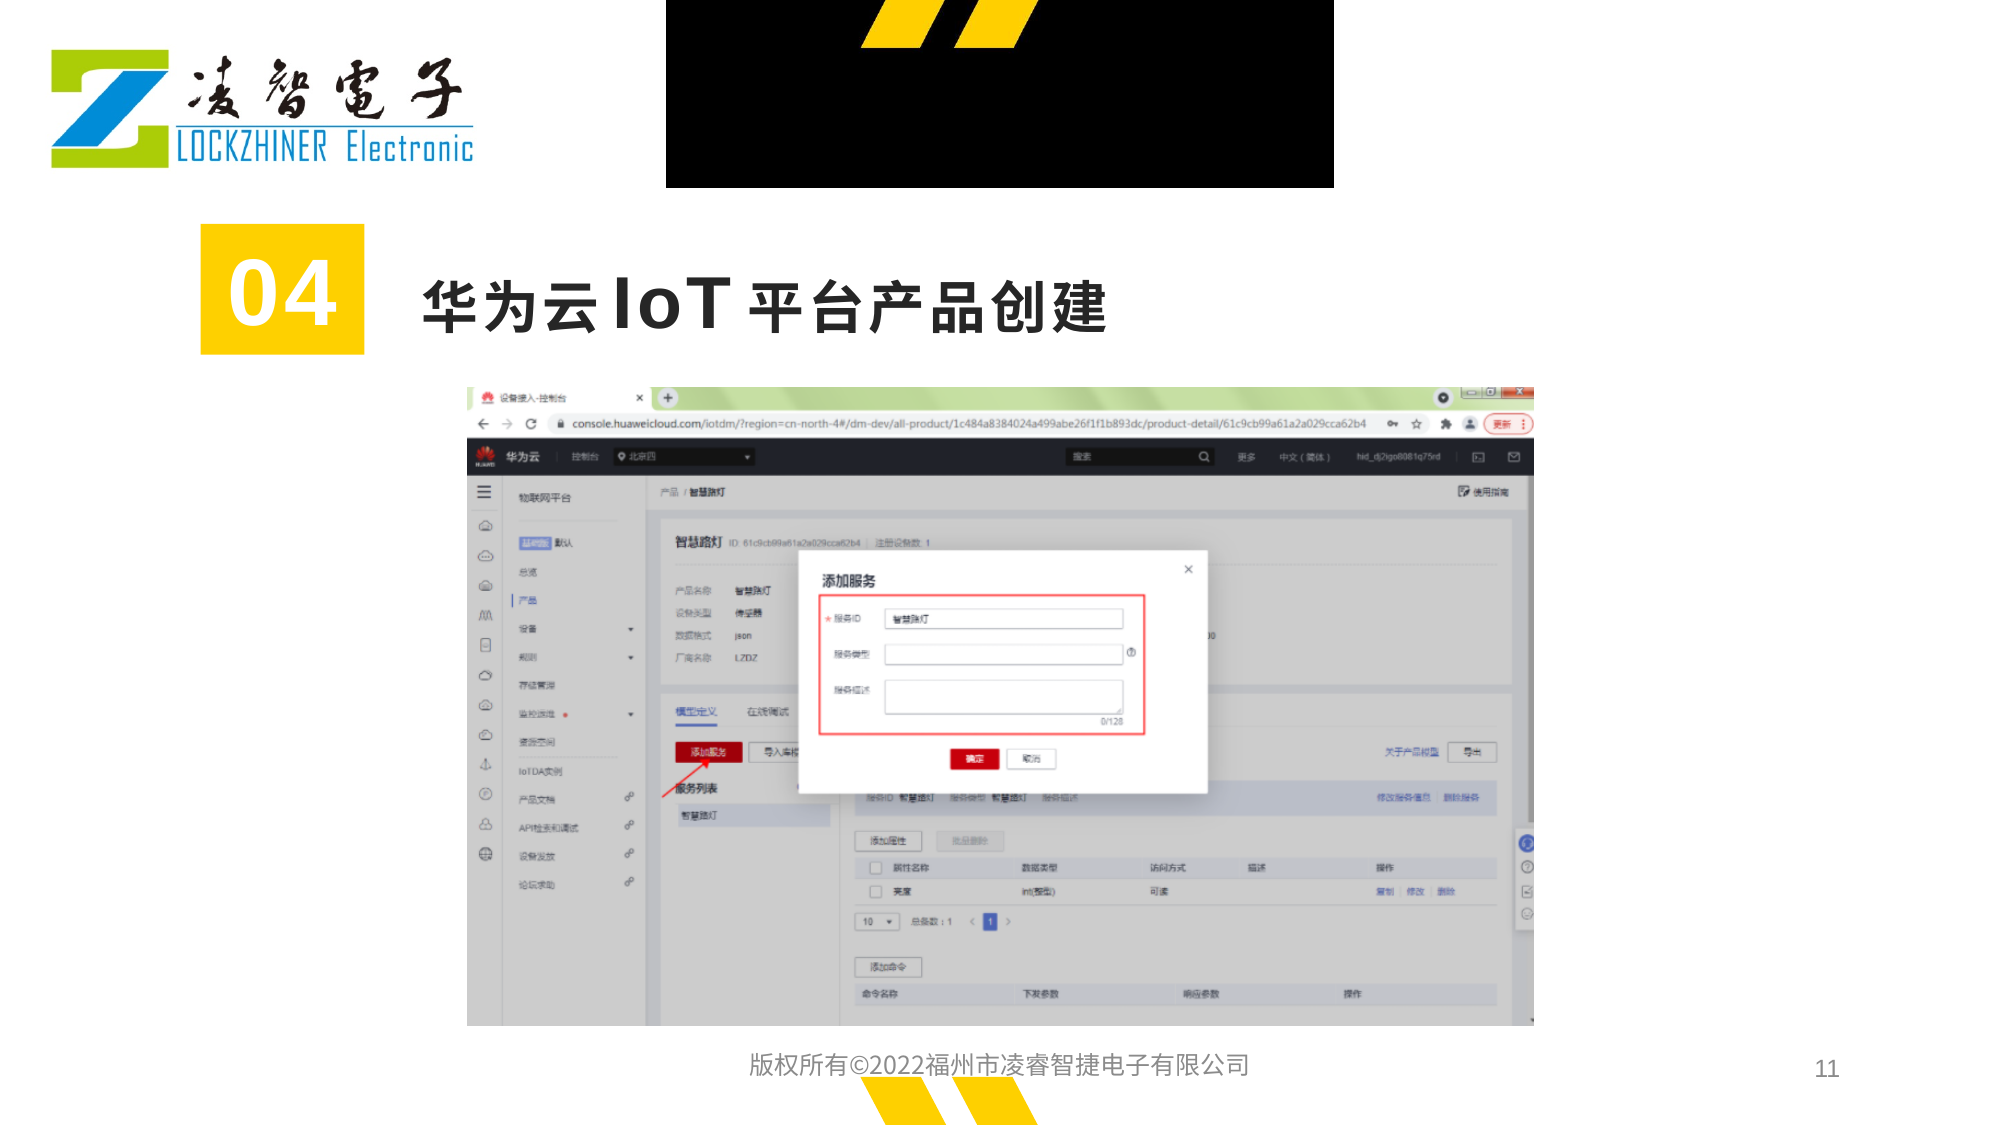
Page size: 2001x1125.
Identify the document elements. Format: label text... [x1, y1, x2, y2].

slide_number 11 [1412, 1041, 1856, 1094]
picture [666, 0, 1334, 188]
footer 版权所有©2022福州市凌睿智捷电子有限公司 [675, 1041, 1325, 1094]
text_box 04 [200, 223, 365, 355]
picture [45, 44, 477, 174]
text_box 华为云IoT平台产品创建 [421, 234, 1193, 344]
picture [466, 387, 1534, 1026]
